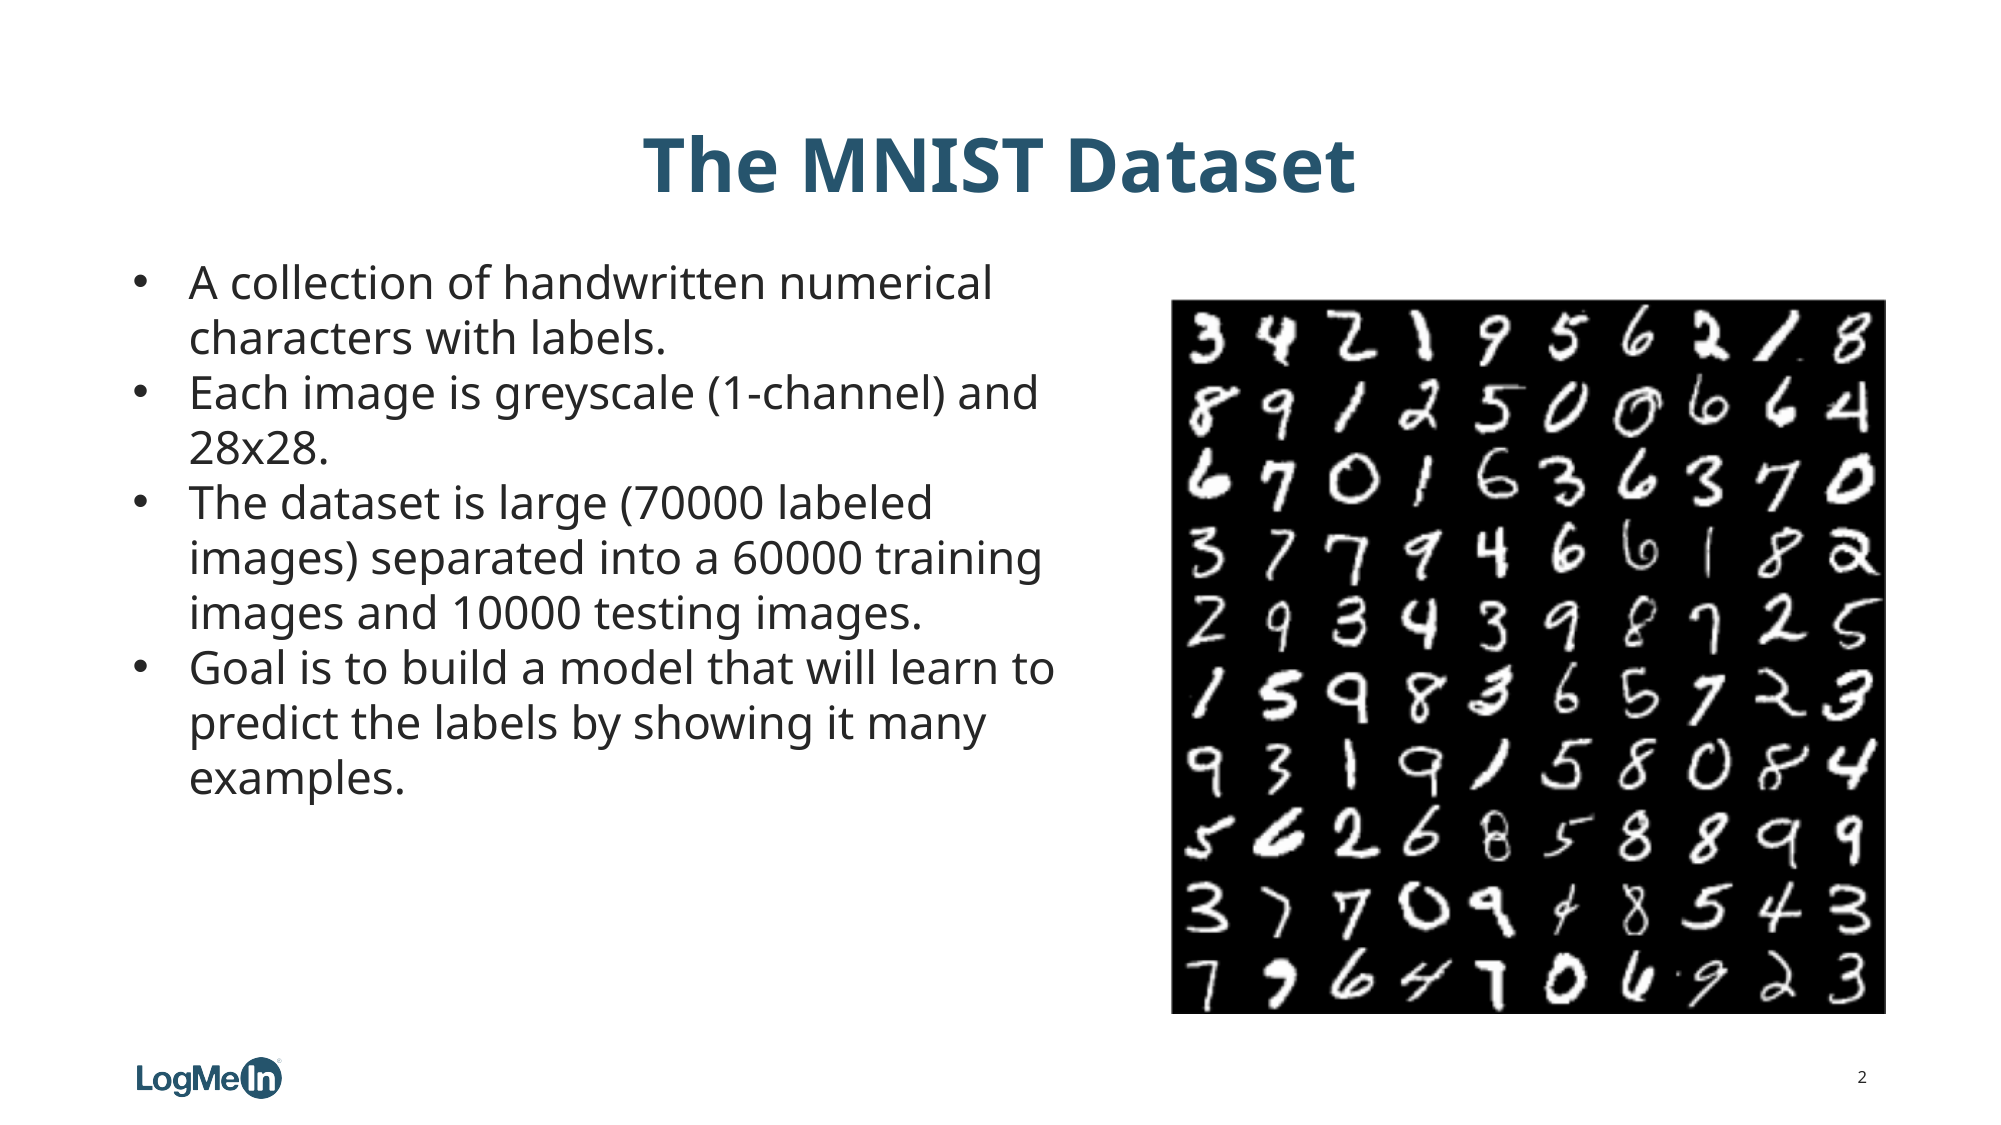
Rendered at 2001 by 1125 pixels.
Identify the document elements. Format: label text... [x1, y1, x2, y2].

picture [137, 1057, 282, 1099]
text_box A collection of handwritten numerical characters with labels. Each image is greyscale (1-channel) and 28x28. The dataset is large (70000 labeled images) separated into a 60000 training images and 10000 testing images. Goal is to build a model that will learn to predict the labels by showing it many examples. [117, 246, 1080, 960]
text_box The MNIST Dataset [137, 59, 1863, 278]
picture [1170, 299, 1887, 1014]
